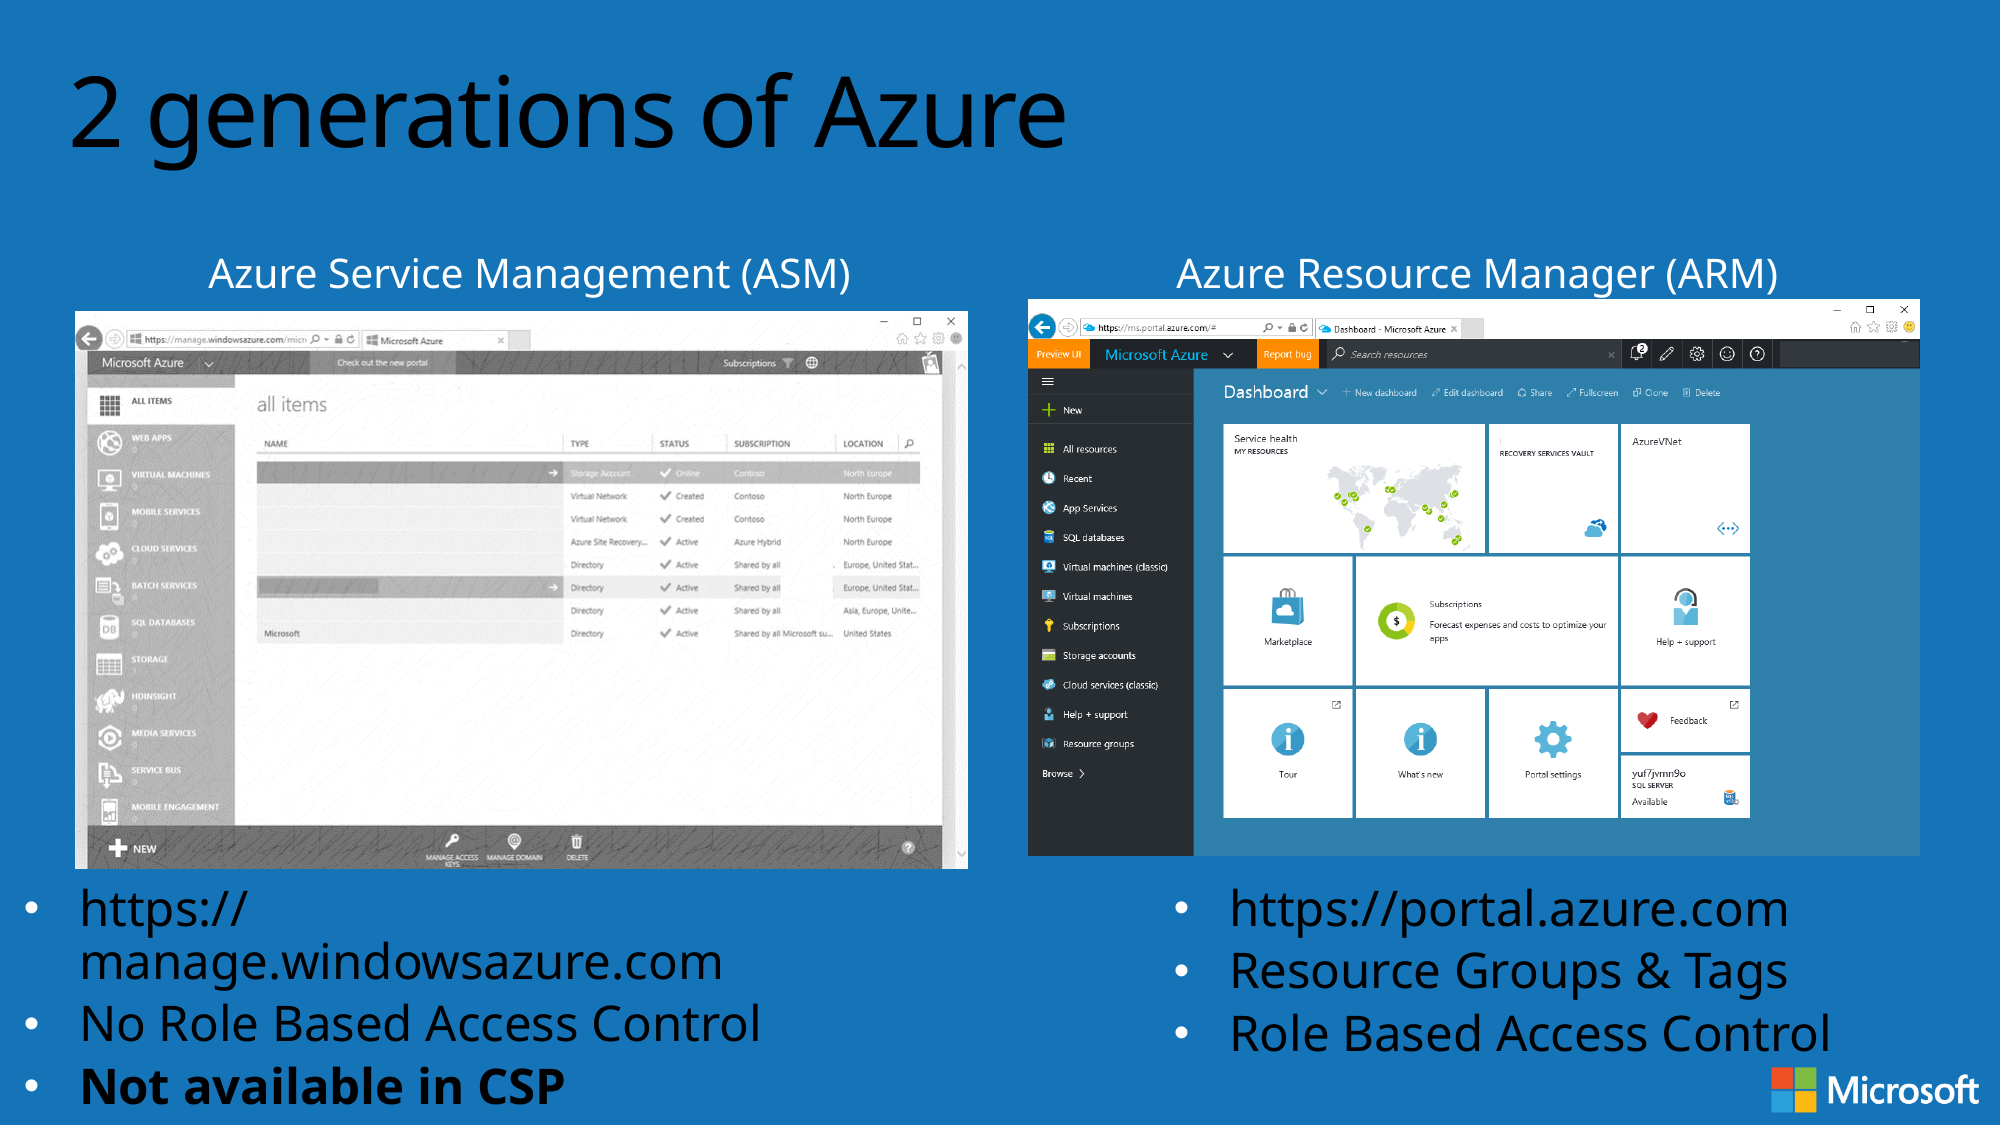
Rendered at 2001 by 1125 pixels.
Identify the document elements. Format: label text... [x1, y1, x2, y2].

text_box Azure Service Management (ASM) [178, 231, 886, 311]
title 2 generations of Azure [44, 47, 1938, 196]
text_box Azure Resource Manager (ARM) [1147, 231, 1854, 299]
picture [1036, 322, 1049, 333]
picture [1028, 299, 1920, 856]
list https://manage.windowsazure.com No Role Based Access Control Not available in CSP [0, 868, 850, 1083]
list https://portal.azure.com Resource Groups & Tags Role Based Access Control [1149, 868, 2000, 1083]
picture [75, 311, 968, 869]
picture [1770, 1083, 1980, 1113]
